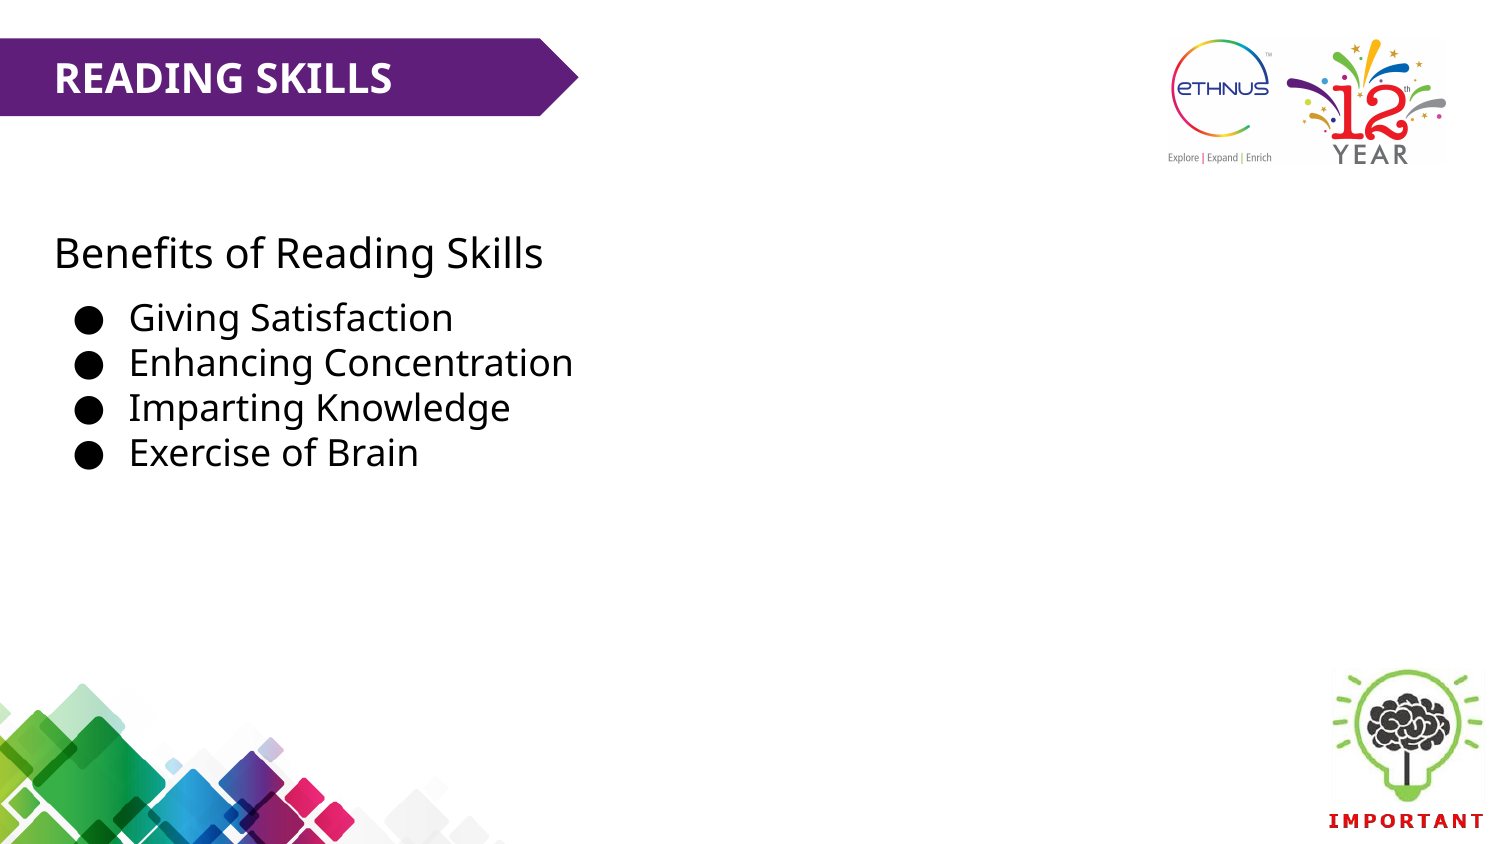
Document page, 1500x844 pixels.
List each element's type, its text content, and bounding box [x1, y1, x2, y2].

text_box READING SKILLS [53, 38, 518, 117]
text_box [518, 38, 579, 117]
picture [1167, 38, 1447, 165]
text_box Benefits of Reading Skills Giving Satisfaction Enhancing Concentration Imparting Knowledge Exercise of Brain [53, 226, 1447, 656]
picture [0, 668, 732, 844]
text_box [0, 38, 53, 117]
picture [1315, 668, 1500, 844]
